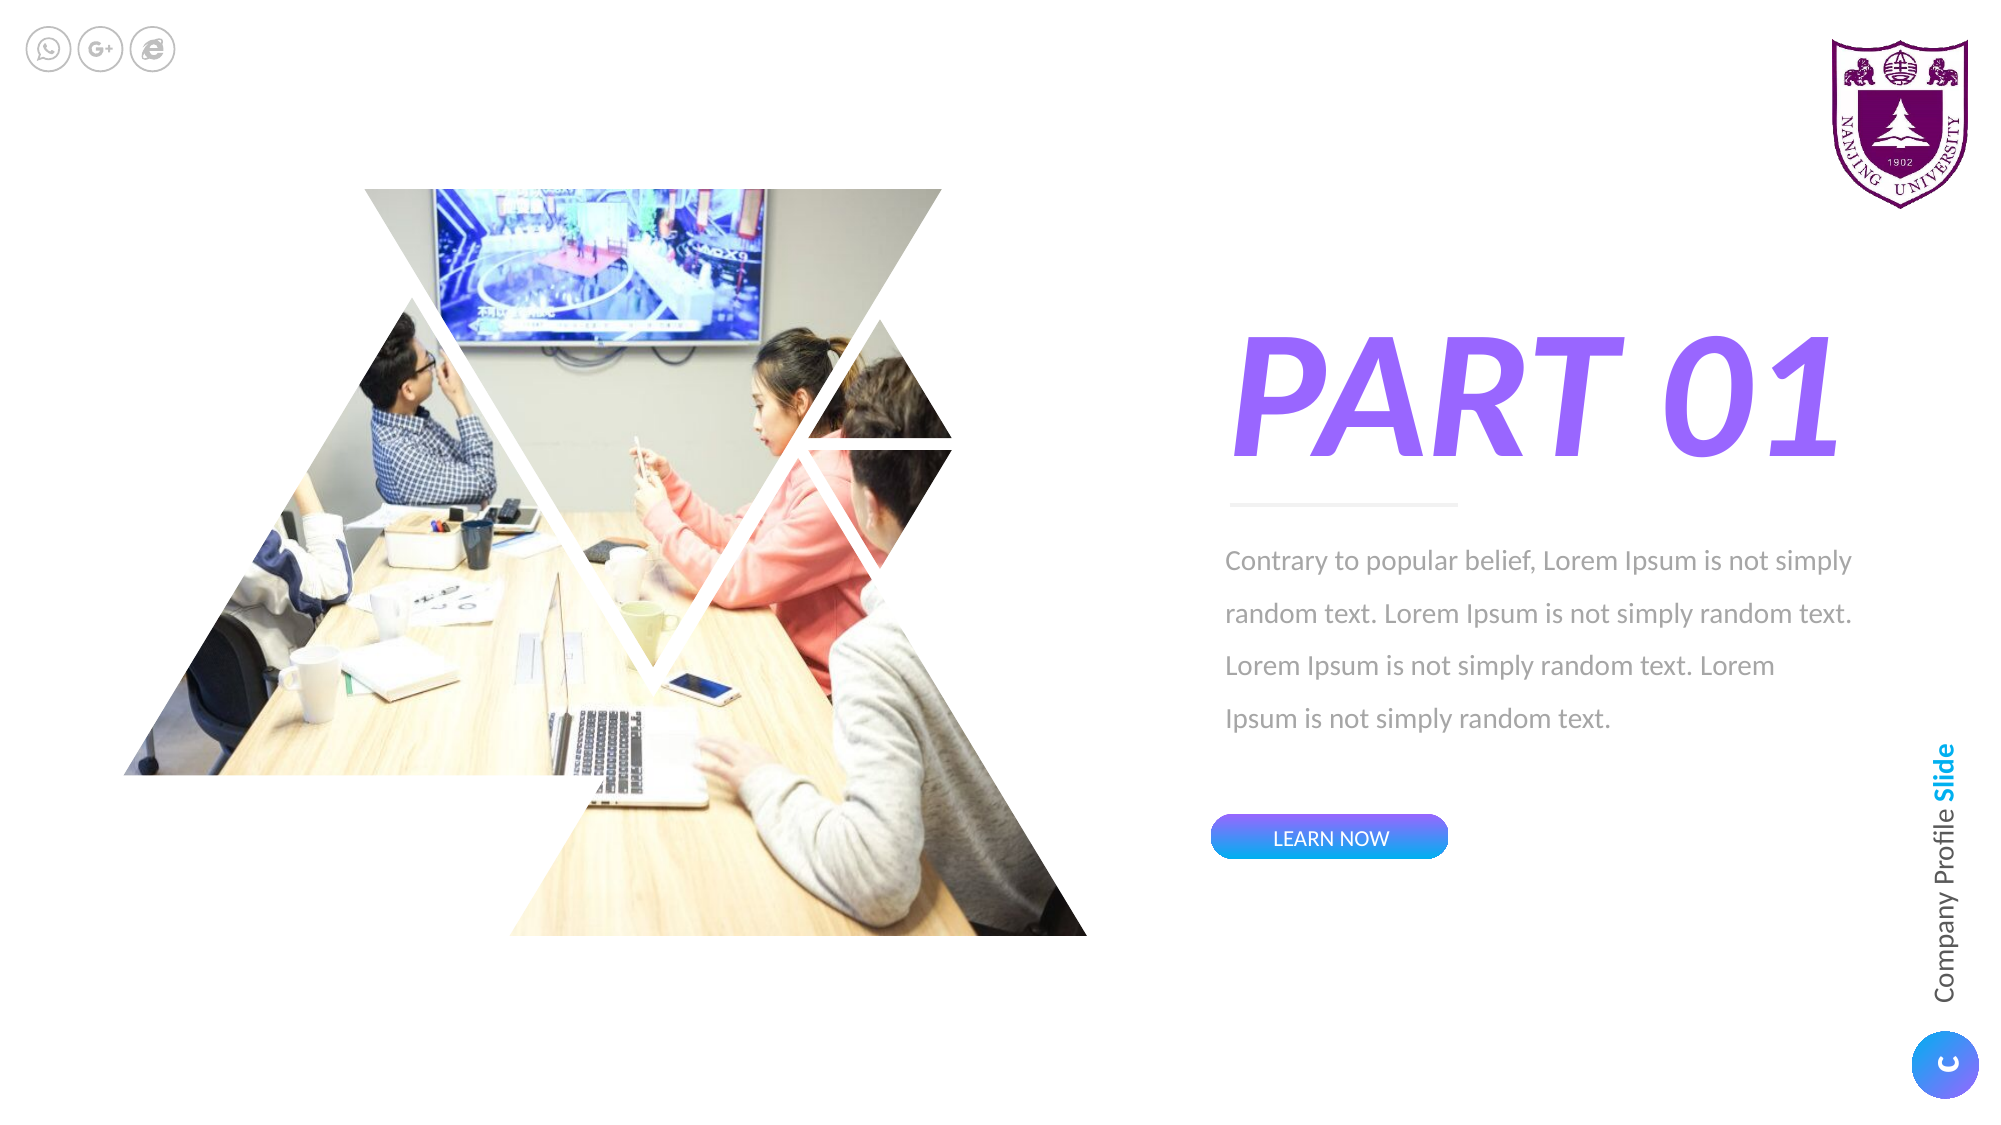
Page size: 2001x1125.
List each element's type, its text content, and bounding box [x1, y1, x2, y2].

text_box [77, 26, 124, 73]
text_box LEARN NOW [1258, 815, 1405, 858]
text_box [1920, 1089, 1970, 1100]
picture [1832, 39, 1968, 209]
text_box PART 01 [1214, 266, 1861, 501]
text_box [1209, 812, 1450, 860]
text_box c [1909, 1041, 1975, 1089]
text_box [25, 26, 72, 73]
text_box Company Profile Slide [1916, 728, 1967, 1019]
text_box [1920, 1030, 1970, 1041]
text_box [1975, 1047, 1980, 1083]
text_box Contrary to popular belief, Lorem Ipsum is not simply random text. Lorem Ipsum is not simply random text. Lorem Ipsum is not simply random text. Lorem Ipsum is not simply random text. [1210, 516, 1870, 742]
picture [123, 189, 1087, 936]
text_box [129, 26, 176, 73]
